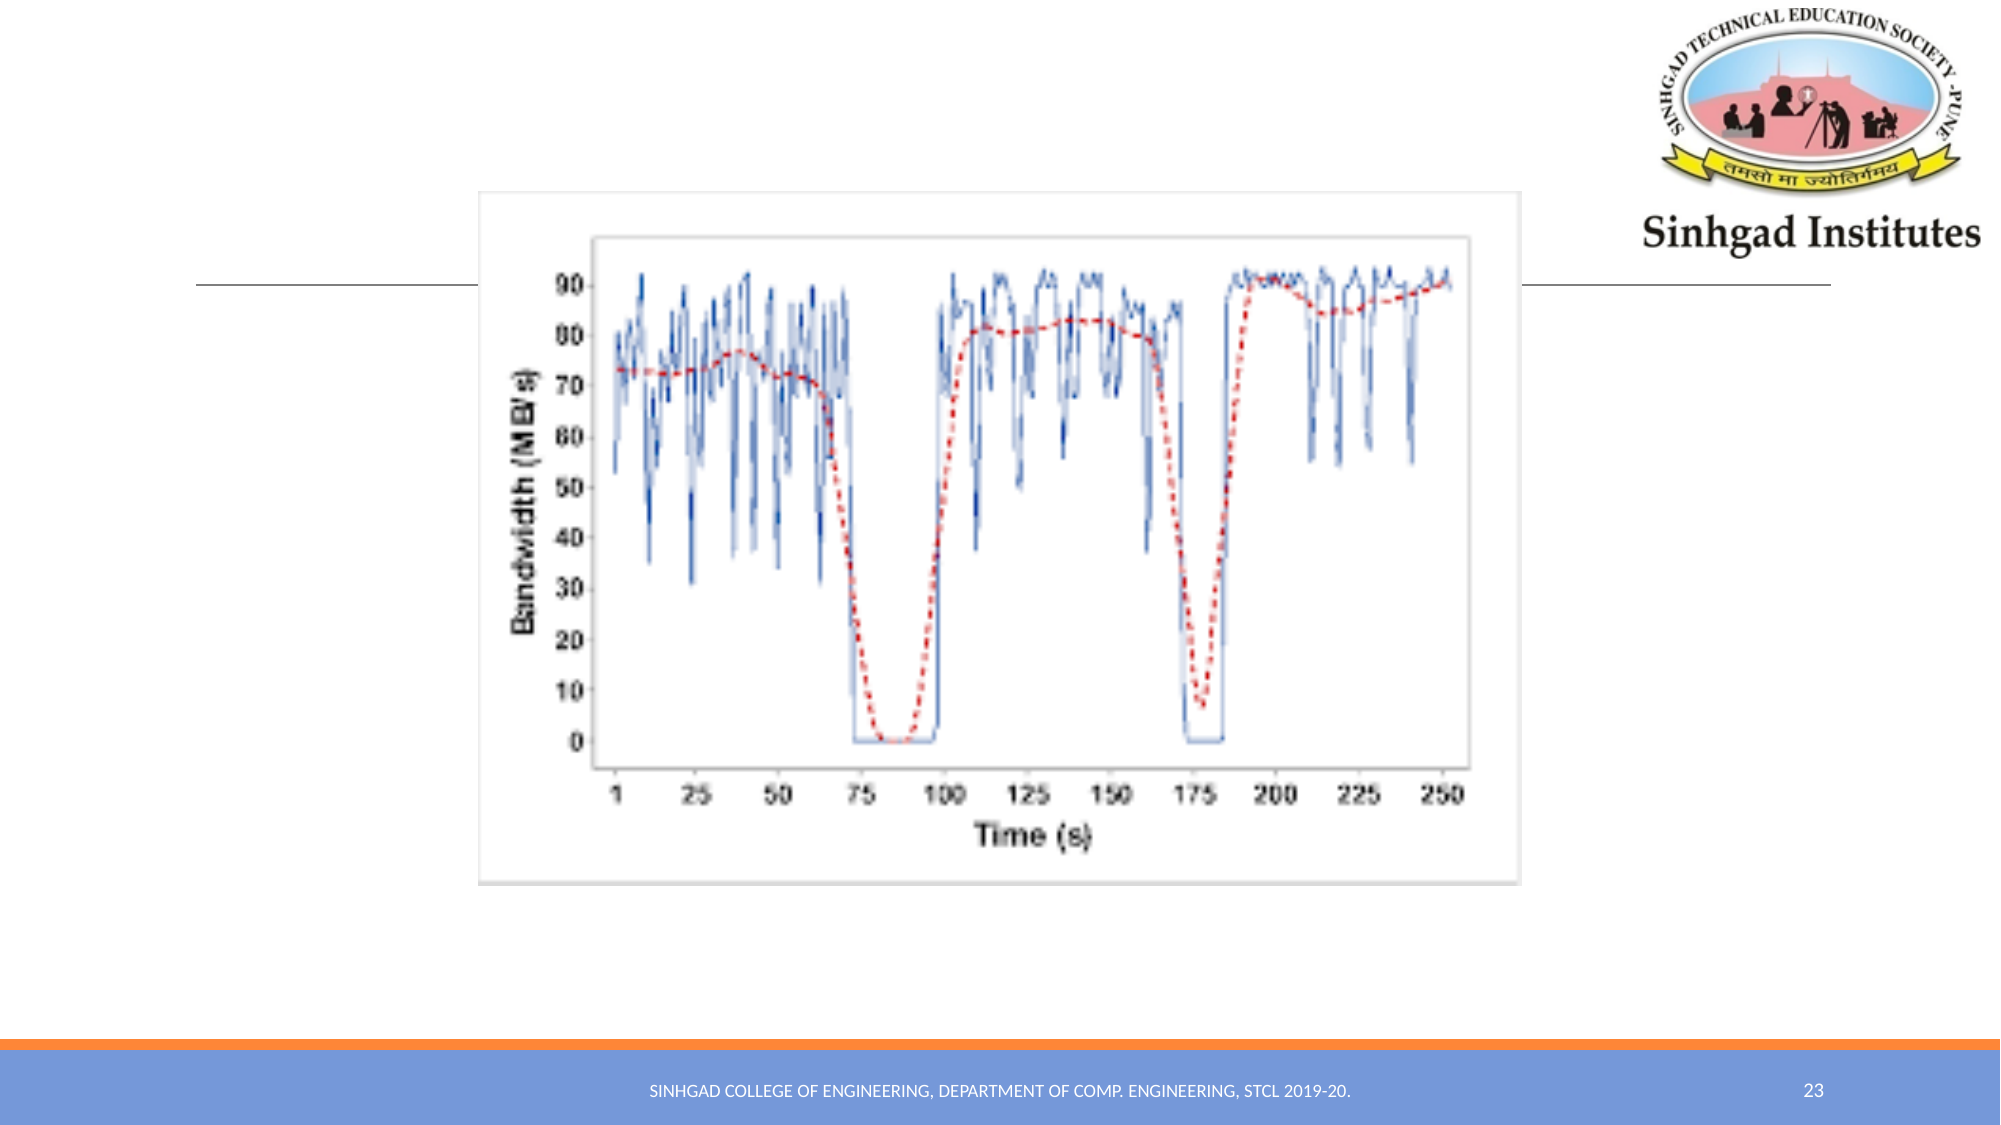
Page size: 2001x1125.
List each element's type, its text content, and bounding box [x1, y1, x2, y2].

picture [477, 191, 1522, 887]
picture [1642, 8, 1987, 262]
slide_number 23 [1624, 1059, 1840, 1120]
text_box SINHGAD COLLEGE OF ENGINEERING, DEPARTMENT OF COMP. ENGINEERING, STCL 2019-20. [604, 1059, 1396, 1120]
